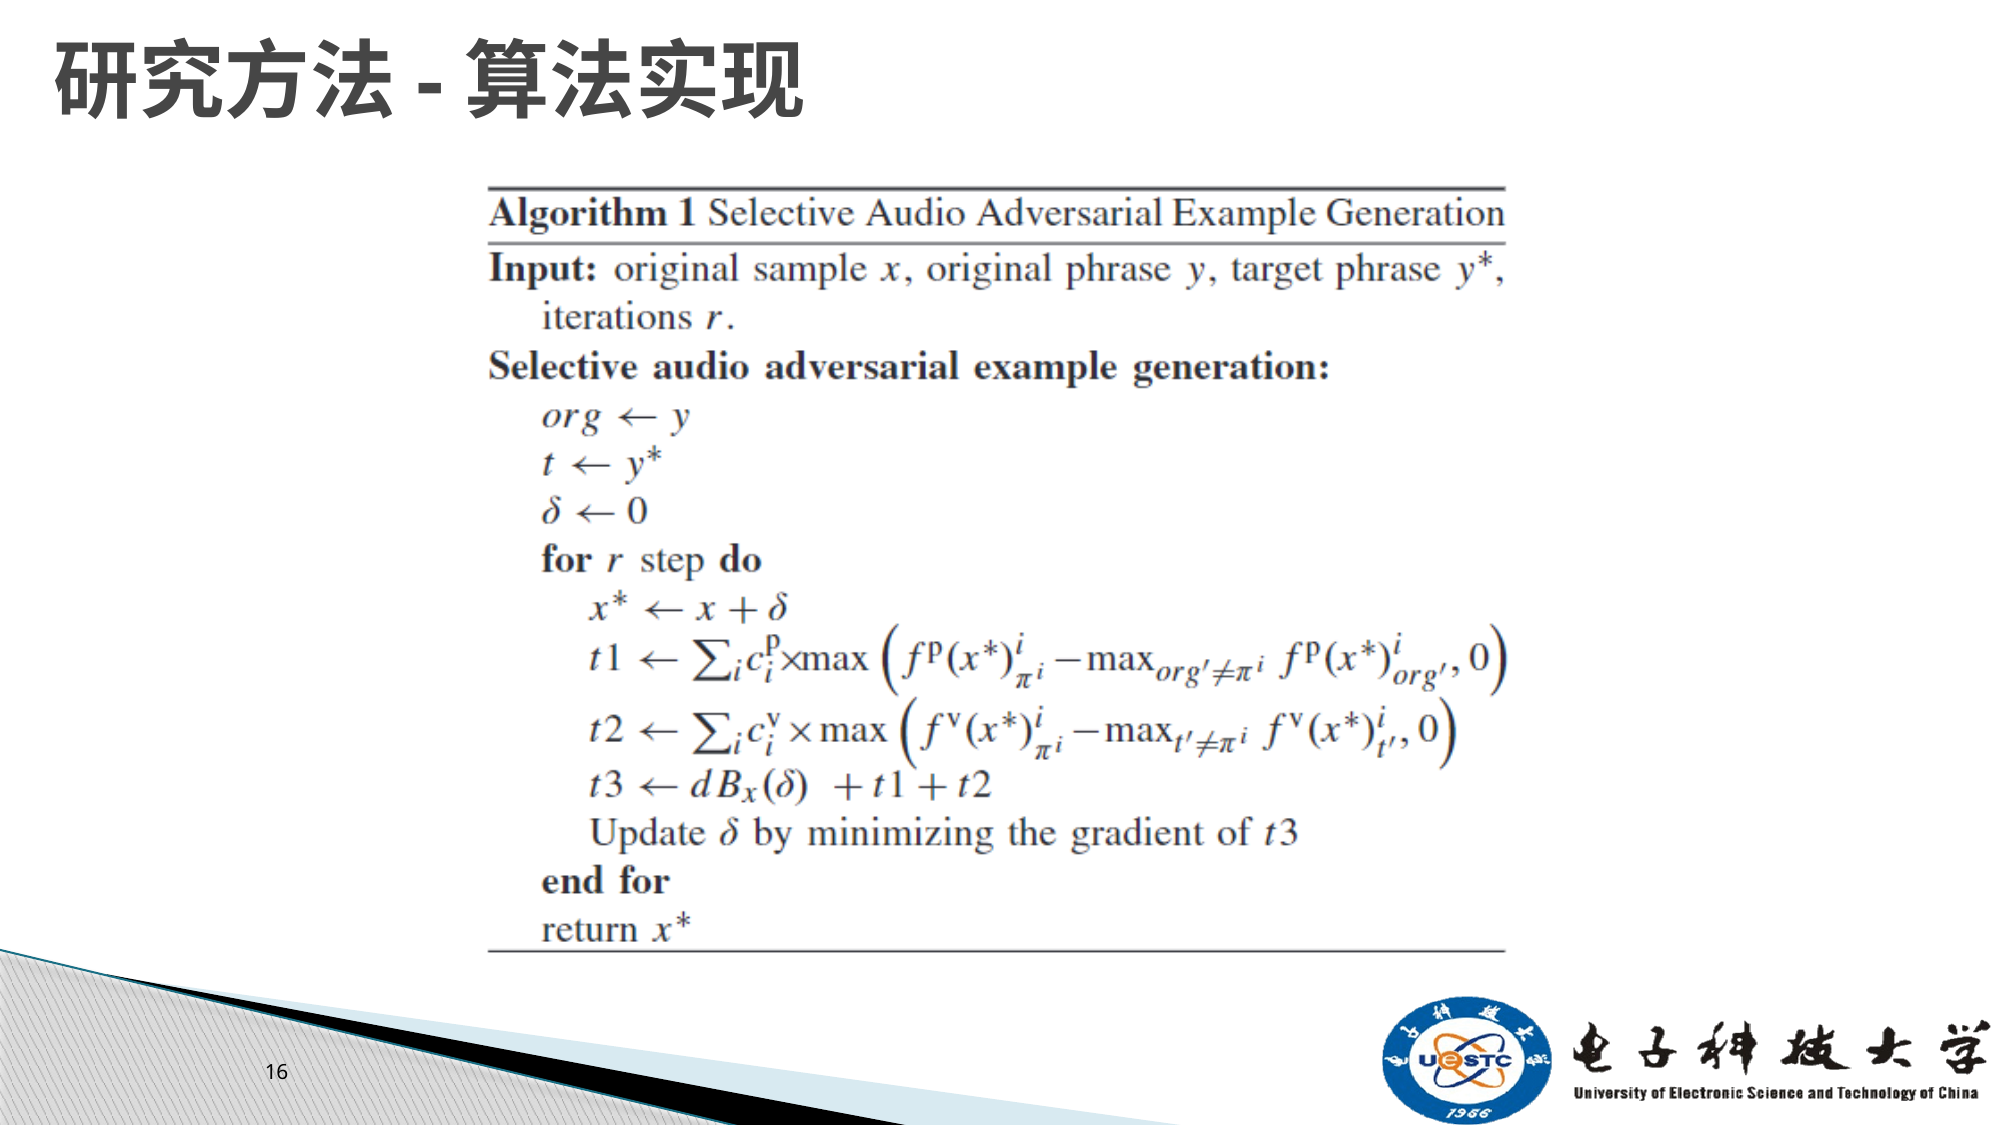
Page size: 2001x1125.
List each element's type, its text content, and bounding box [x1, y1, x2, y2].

slide_number 16 [249, 1051, 334, 1125]
title 研究方法-算法实现 [39, 7, 1961, 148]
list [474, 158, 1526, 967]
picture [1382, 995, 1993, 1125]
